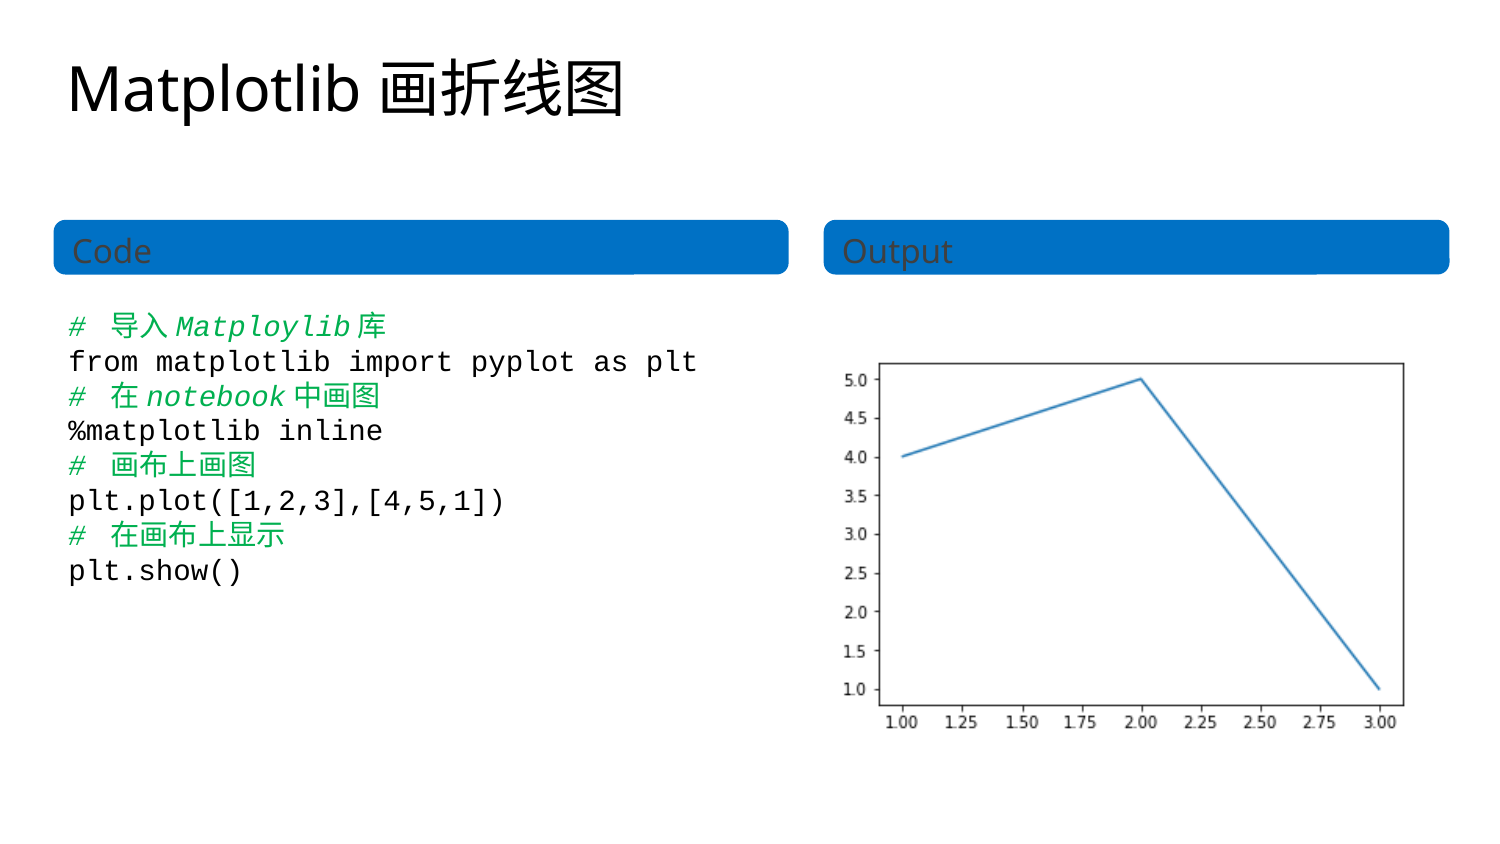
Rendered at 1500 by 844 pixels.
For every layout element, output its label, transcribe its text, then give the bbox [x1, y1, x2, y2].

picture [821, 349, 1450, 741]
text_box Output [821, 217, 1452, 277]
text_box # 导入Matploylib库 from matplotlib import pyplot as plt # 在notebook中画图 %matplotlib inline # 画布上画图 plt.plot([1,2,3],[4,5,1]) # 在画布上显示 plt.show() [53, 299, 801, 594]
text_box Matplotlib画折线图 [65, 48, 1450, 124]
text_box Code [51, 217, 791, 277]
